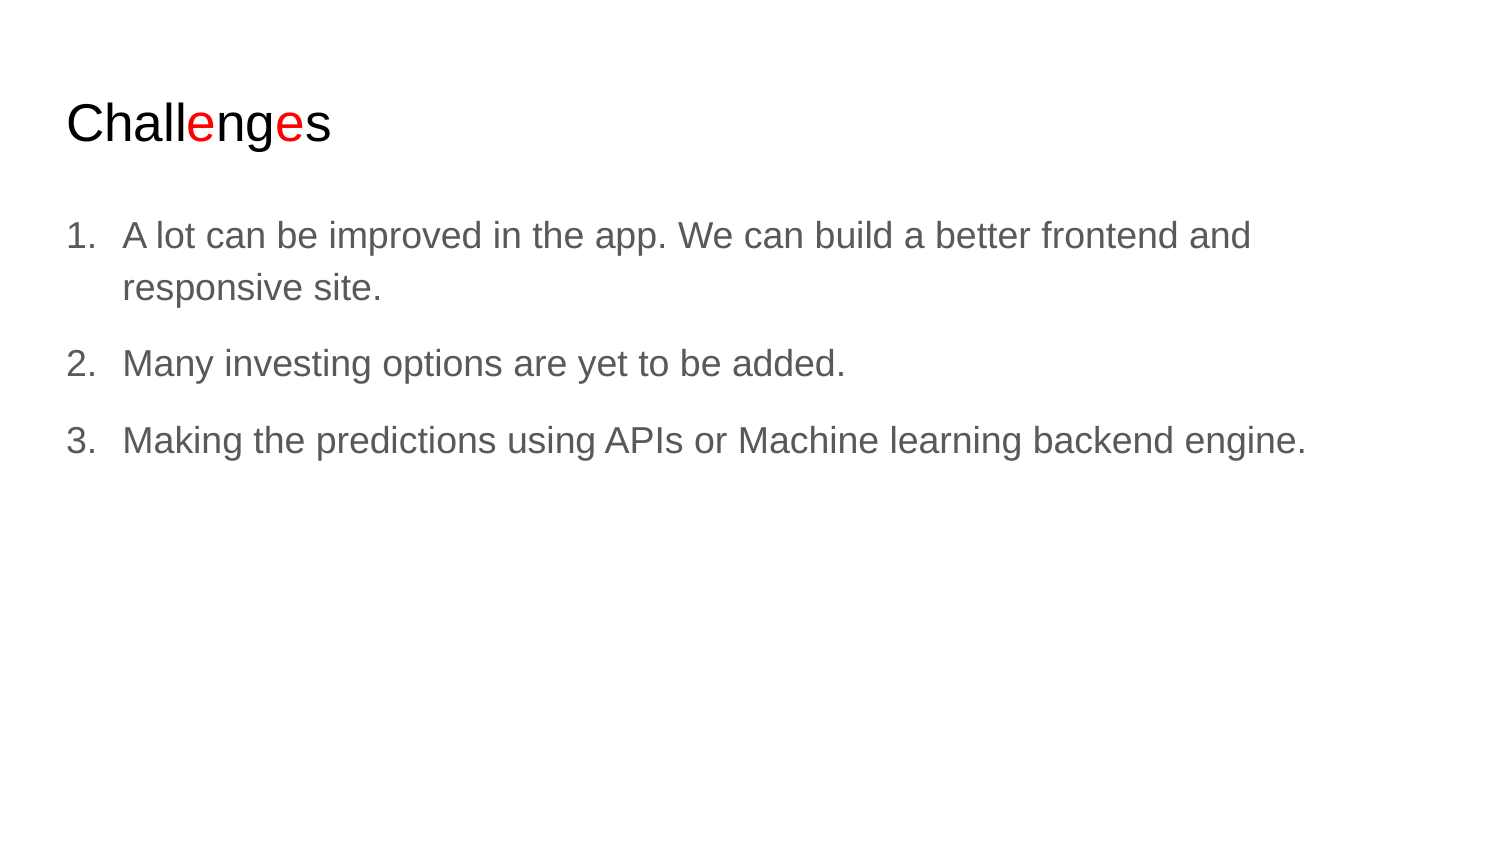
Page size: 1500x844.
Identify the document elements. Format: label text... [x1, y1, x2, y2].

title Challenges [51, 72, 1449, 167]
list A lot can be improved in the app. We can build a better frontend and responsive site. Many investing options are yet to be added. Making the predictions using APIs or Machine learning backend engine. [51, 189, 1449, 750]
